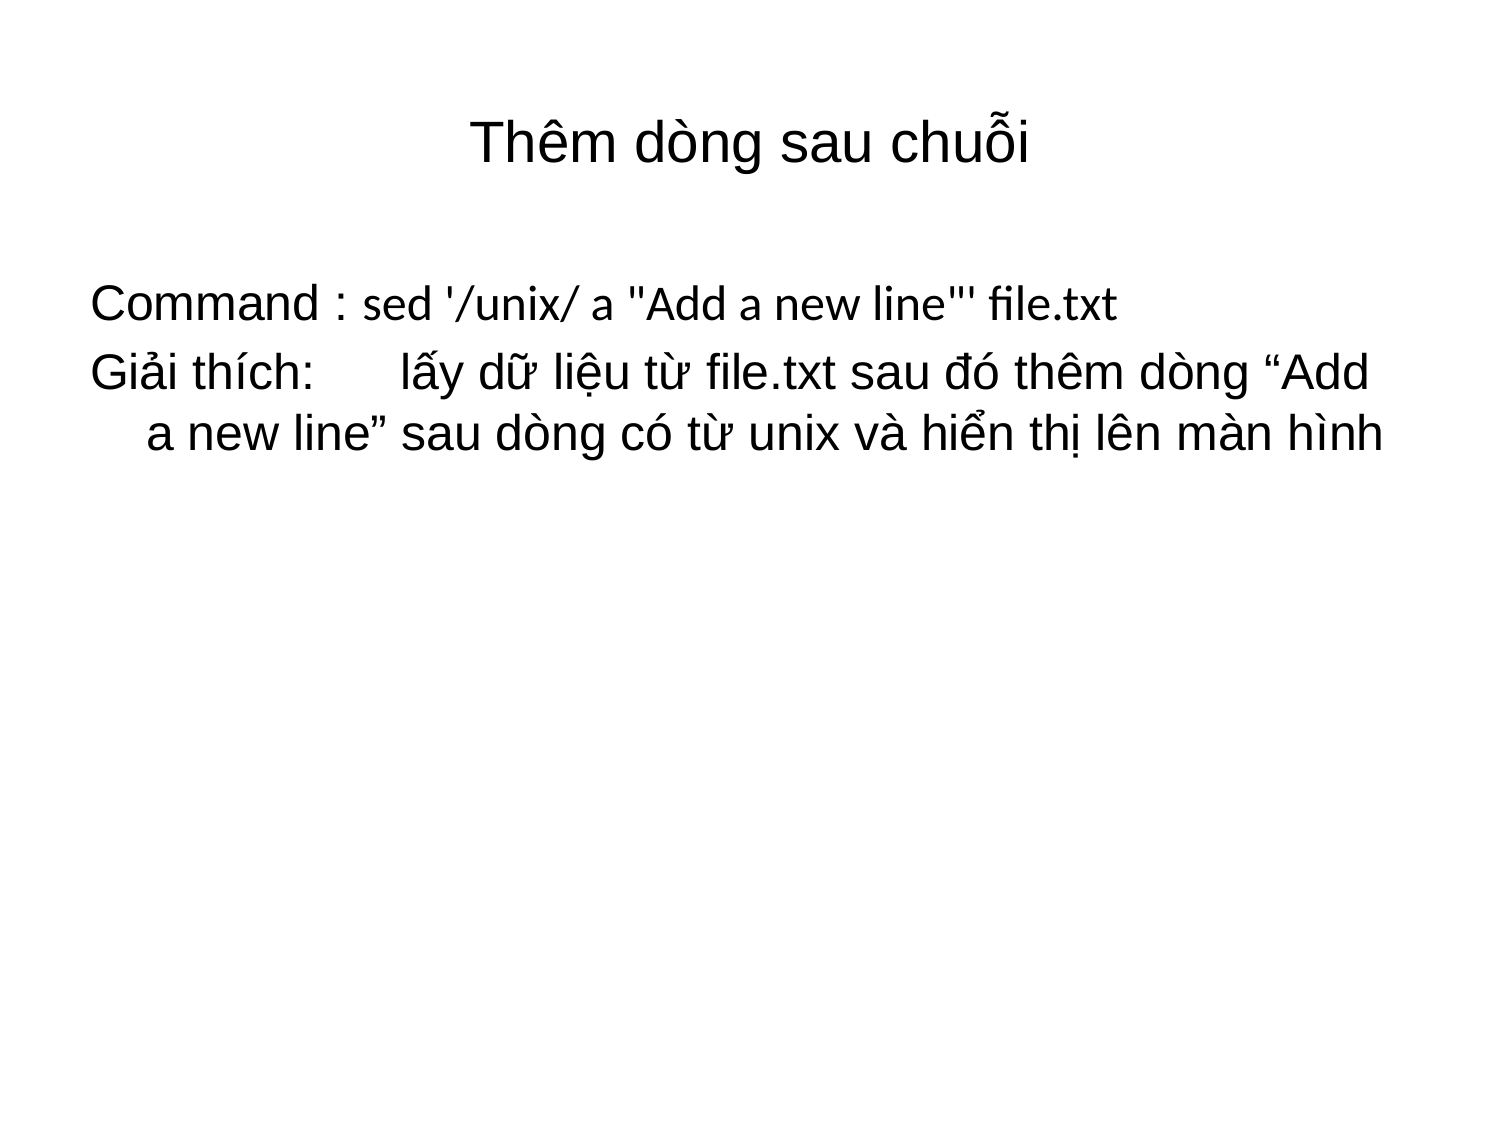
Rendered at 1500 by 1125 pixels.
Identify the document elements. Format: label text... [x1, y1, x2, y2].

list Command : sed '/unix/ a "Add a new line"' file.txt Giải thích: lấy dữ liệu từ file.txt sau đó thêm dòng “Add a new line” sau dòng có từ unix và hiển thị lên màn hình [75, 262, 1425, 1005]
title Thêm dòng sau chuỗi [75, 45, 1425, 233]
